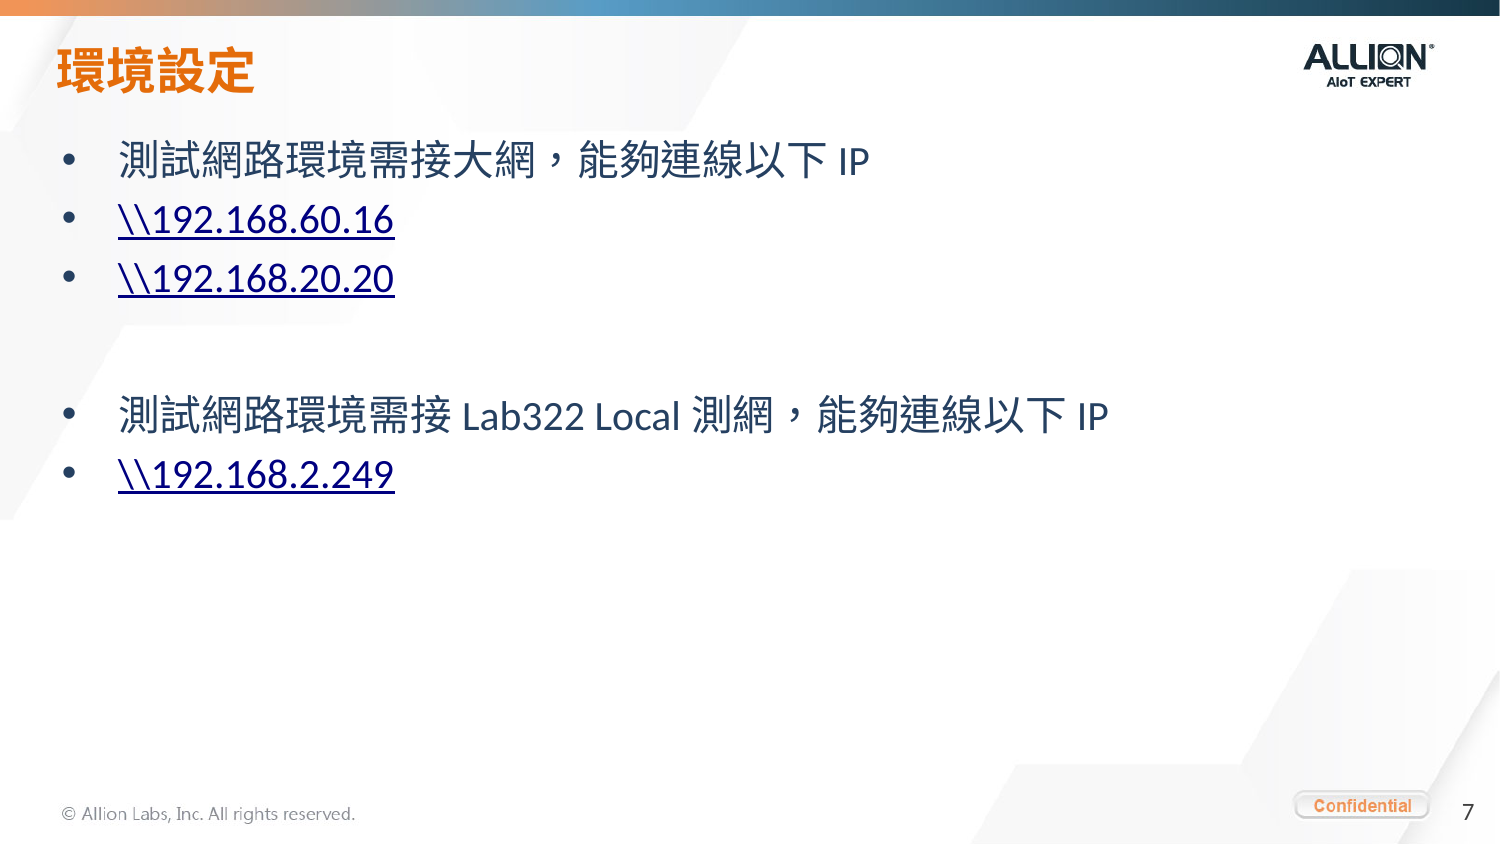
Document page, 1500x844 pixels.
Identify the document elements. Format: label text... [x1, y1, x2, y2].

picture [0, 0, 1500, 844]
slide_number 7 [1293, 788, 1500, 834]
list 測試網路環境需接大網，能夠連線以下IP \\192.168.60.16 \\192.168.20.20 測試網路環境需接Lab322 Local測網，能夠連線以下IP \\192.168.2.249 [47, 126, 1453, 676]
title 環境設定 [41, 32, 1247, 103]
